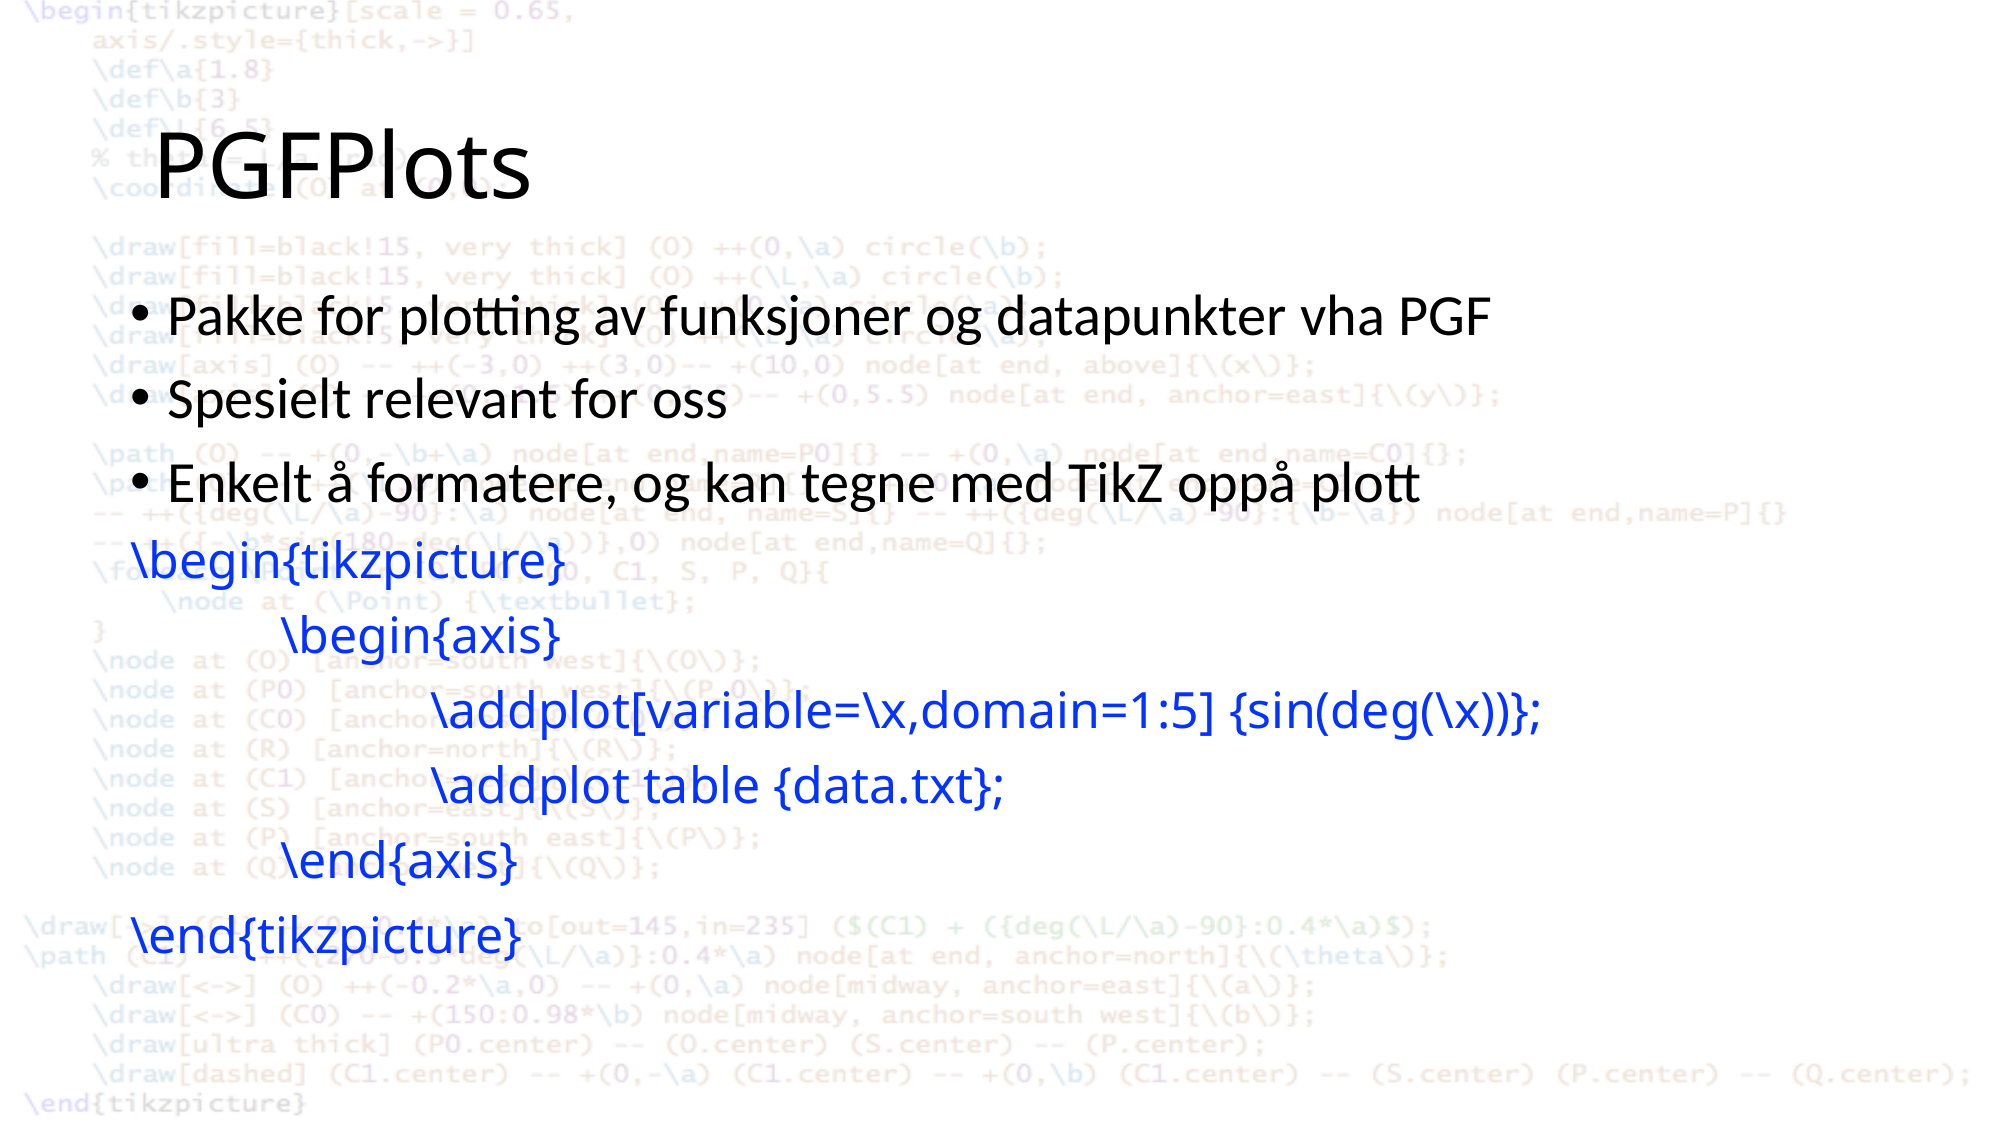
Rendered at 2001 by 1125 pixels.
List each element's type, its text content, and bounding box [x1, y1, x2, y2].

title PGFPlots [137, 59, 1863, 277]
list Pakke for plotting av funksjoner og datapunkter vha PGF Spesielt relevant for oss Enkelt å formatere, og kan tegne med TikZ oppå plott \begin{tikzpicture} \begin{axis} \addplot[variable=\x,domain=1:5] {sin(deg(\x))}; \addplot table {data.txt}; \end{axis} \end{tikzpicture} [115, 277, 1885, 1030]
